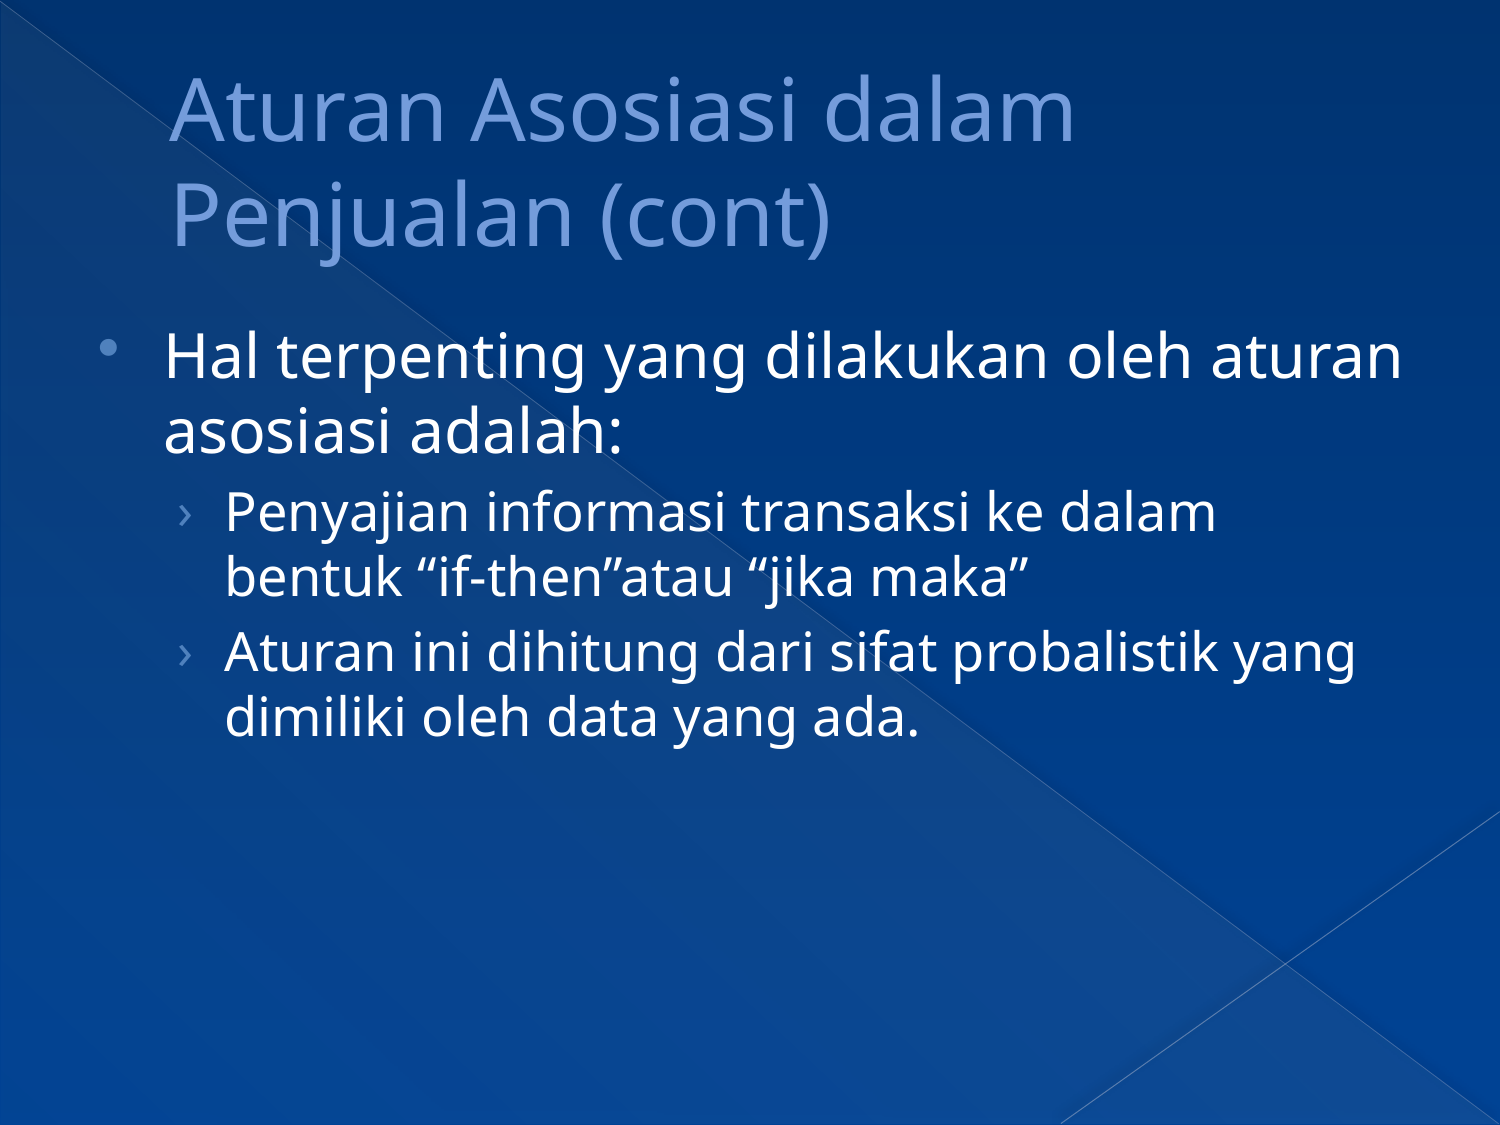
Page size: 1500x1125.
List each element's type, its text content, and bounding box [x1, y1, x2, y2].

title Aturan Asosiasi dalam Penjualan (cont) [75, 43, 1425, 274]
list Hal terpenting yang dilakukan oleh aturan asosiasi adalah: Penyajian informasi transaksi ke dalam bentuk “if-then”atau “jika maka” Aturan ini dihitung dari sifat probalistik yang dimiliki oleh data yang ada. [75, 308, 1425, 1059]
